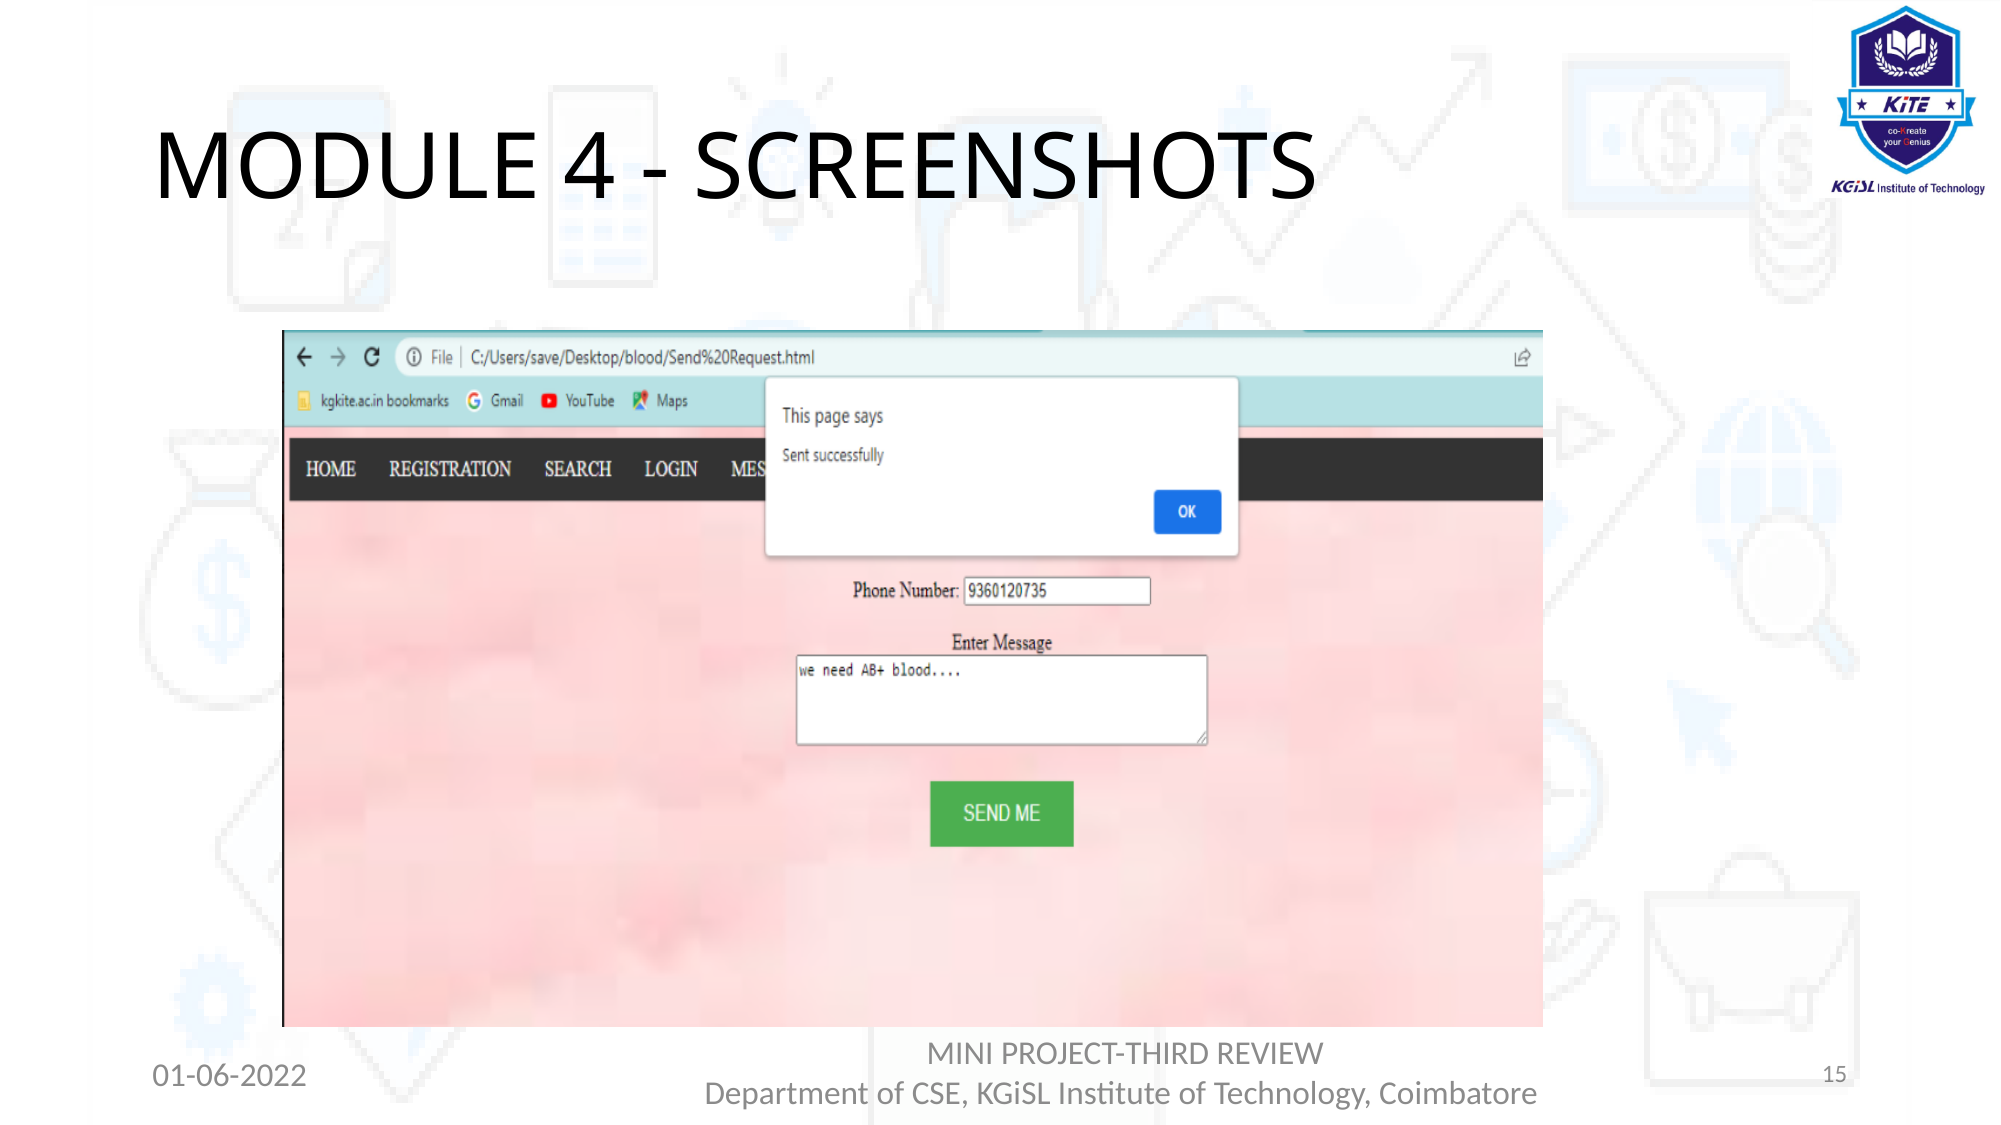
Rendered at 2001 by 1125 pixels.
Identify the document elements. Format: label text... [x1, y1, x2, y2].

footer MINI PROJECT-THIRD REVIEW Department of CSE, KGiSL Institute of Technology, Coimbatore [662, 1057, 1589, 1125]
title MODULE 4 - SCREENSHOTS [137, 59, 1863, 278]
picture [282, 330, 1543, 1027]
picture [1812, 0, 2000, 198]
slide_number 15 [1412, 1042, 1863, 1103]
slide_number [137, 1042, 588, 1103]
